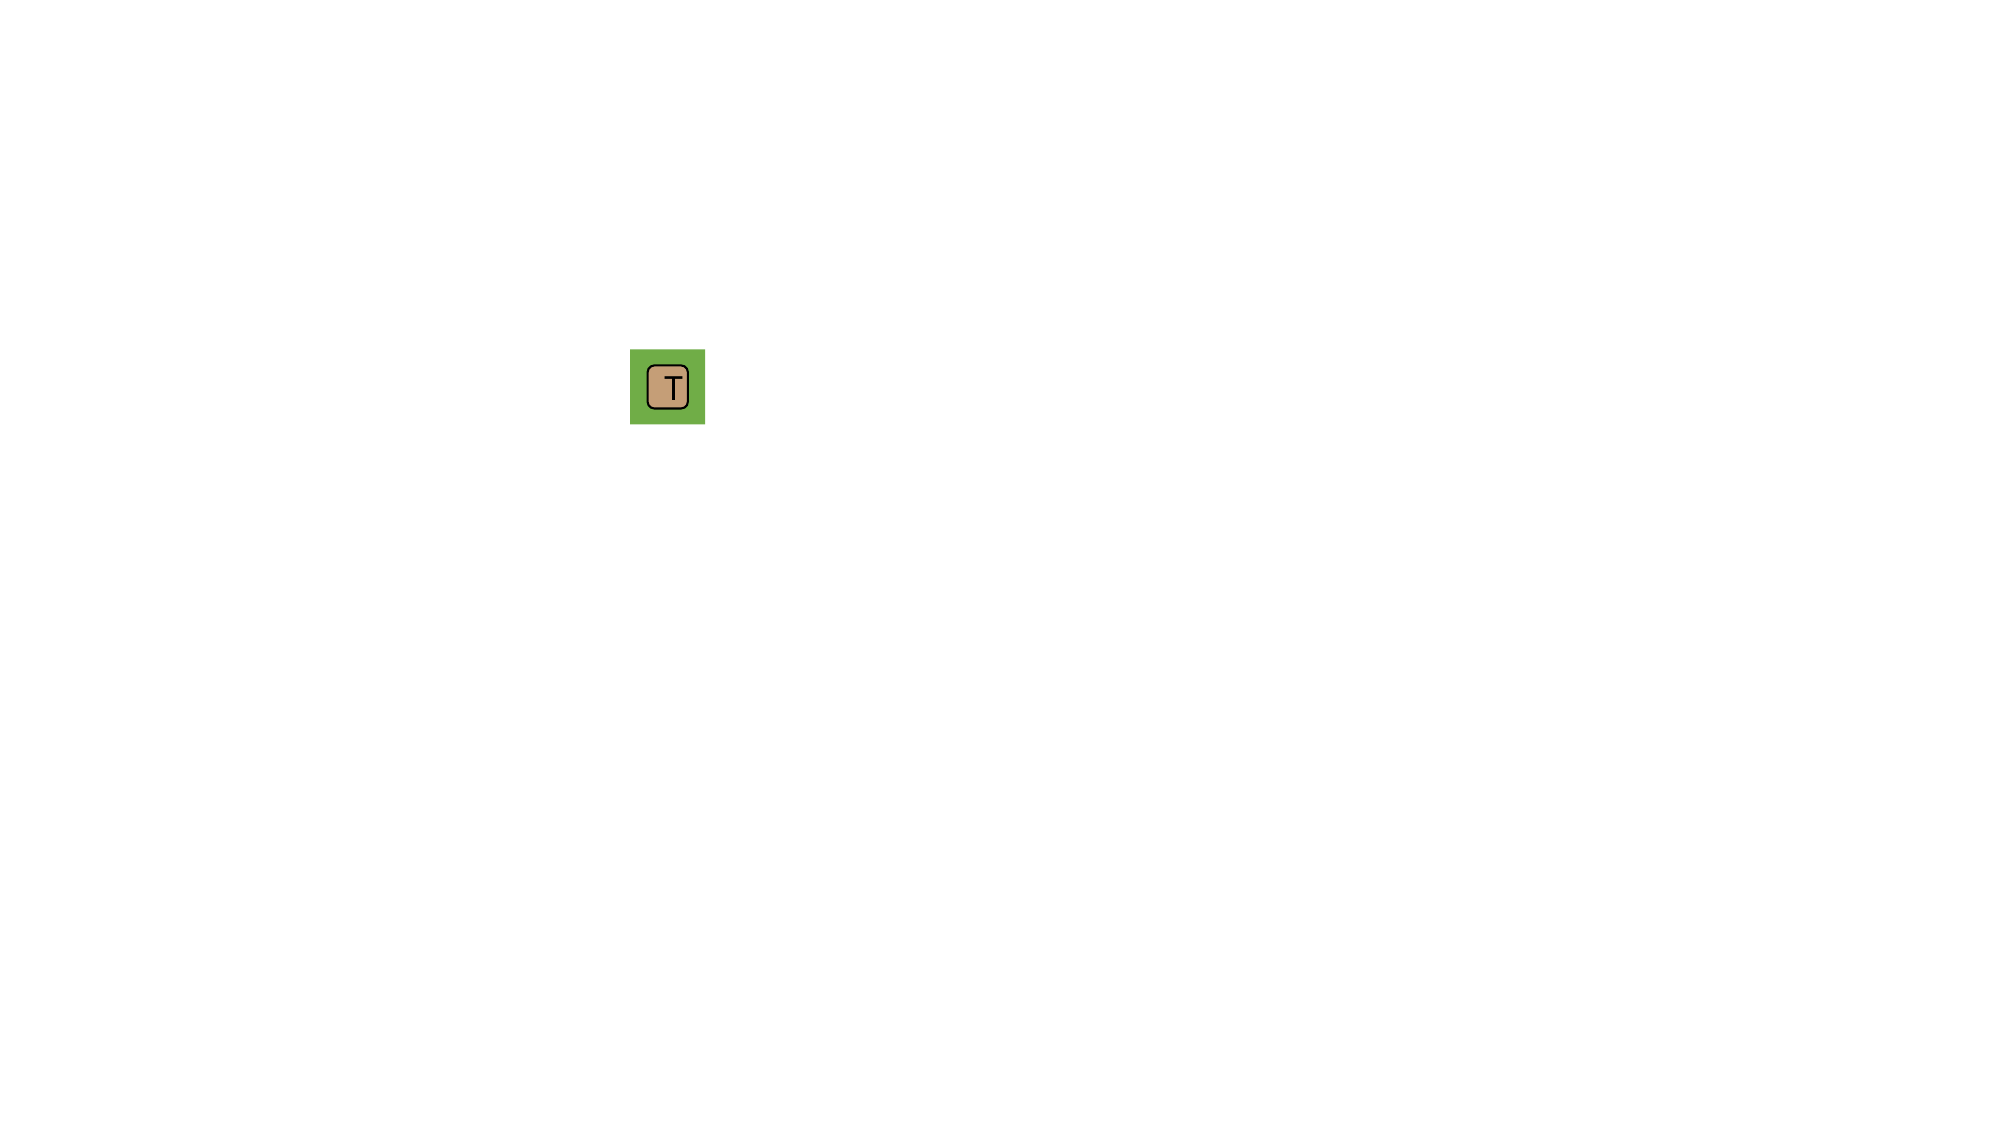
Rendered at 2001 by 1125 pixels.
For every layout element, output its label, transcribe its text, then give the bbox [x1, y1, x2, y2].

text_box T [646, 364, 689, 410]
text_box [629, 348, 706, 425]
